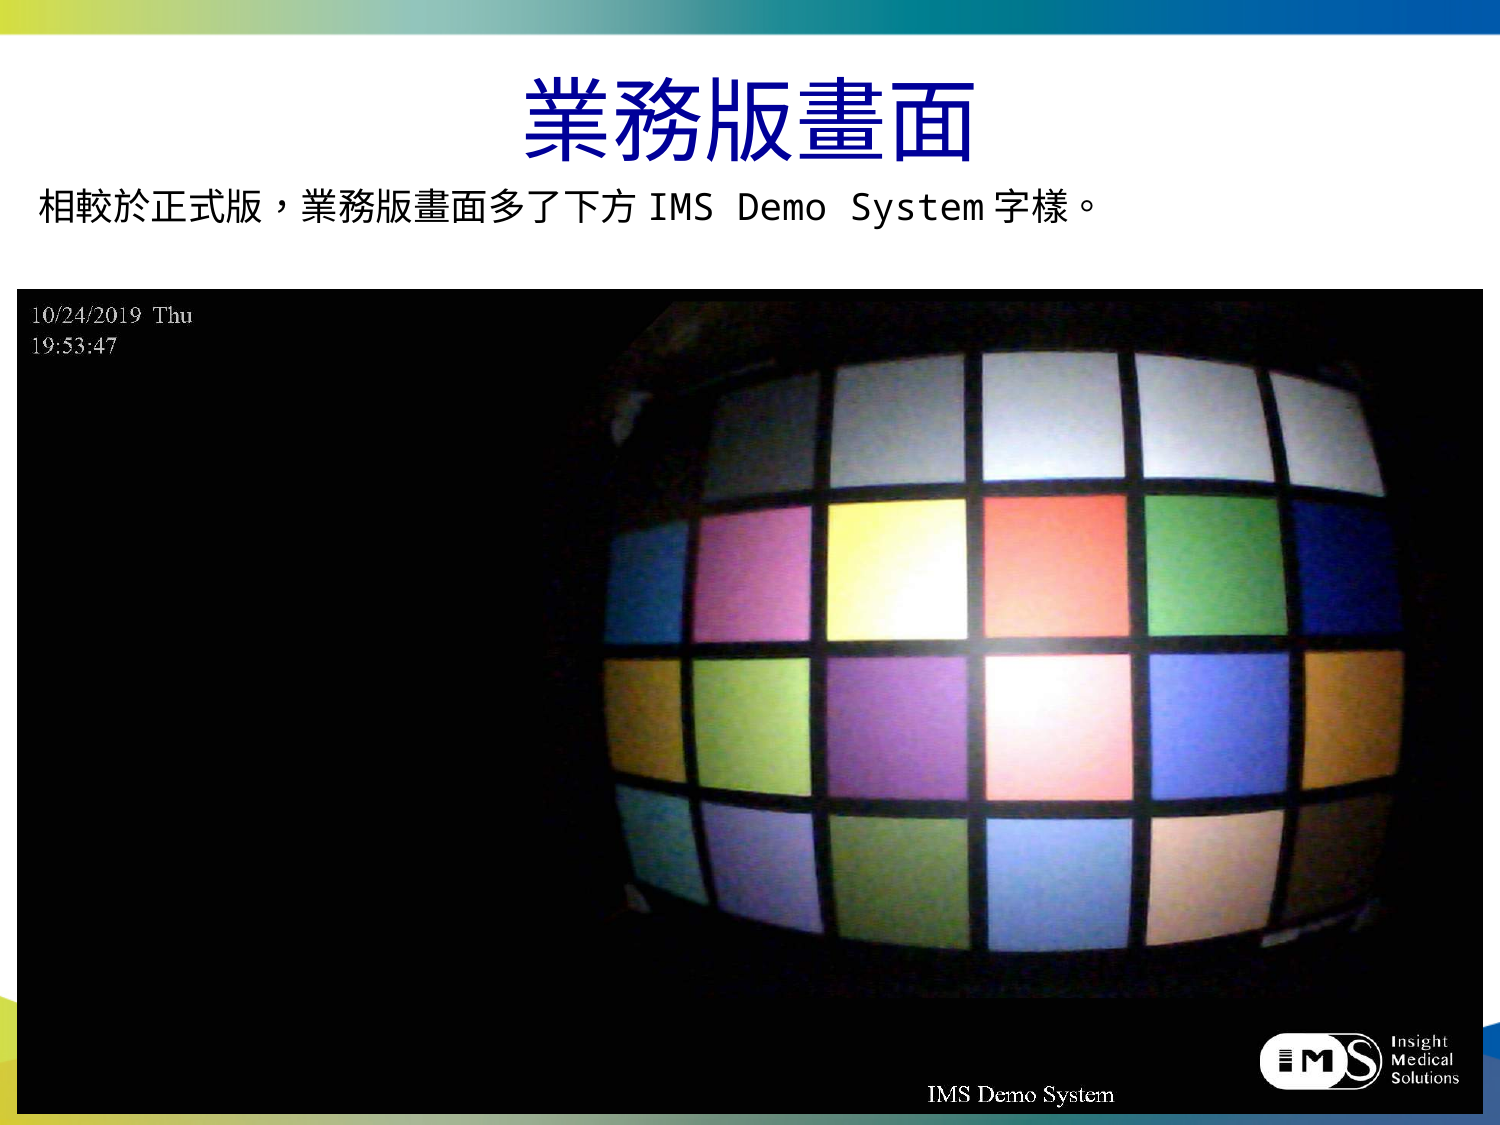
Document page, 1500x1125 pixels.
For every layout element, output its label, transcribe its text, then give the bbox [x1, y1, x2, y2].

picture [0, 0, 1500, 1125]
text_box 相較於正式版，業務版畫面多了下方IMS Demo System字樣。 [23, 175, 1161, 236]
title 業務版畫面 [75, 36, 1425, 200]
